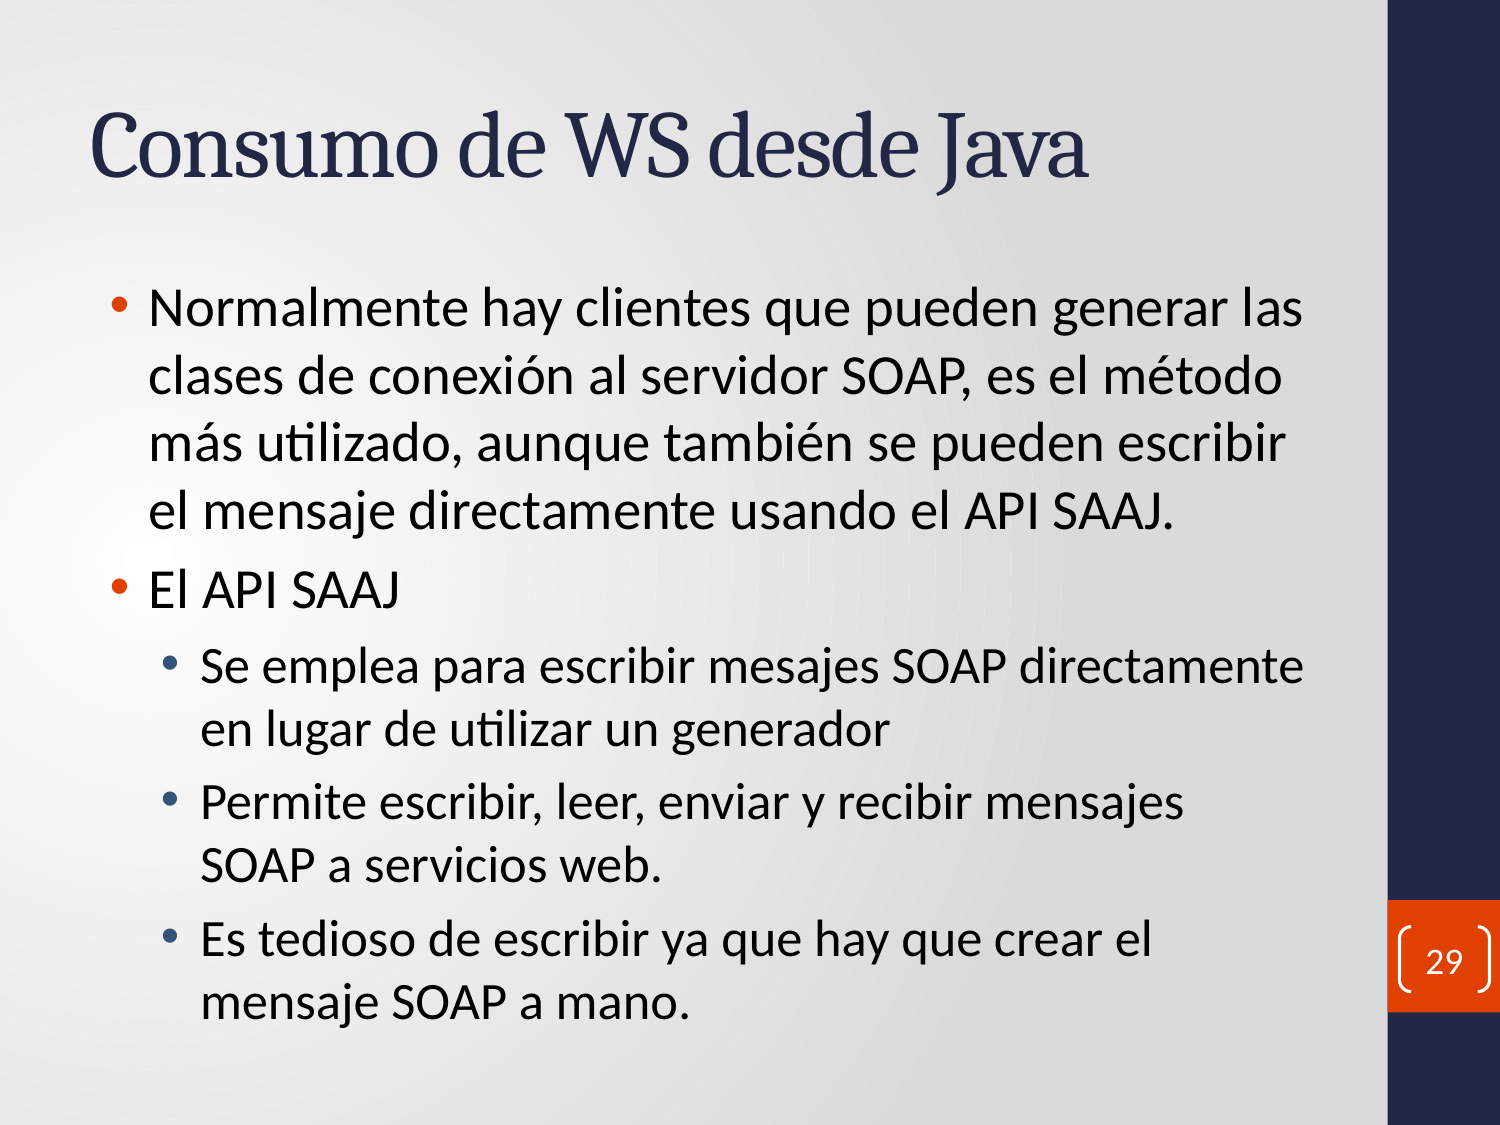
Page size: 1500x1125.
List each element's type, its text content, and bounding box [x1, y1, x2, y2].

title Consumo de WS desde Java [75, 45, 1325, 233]
slide_number 29 [1397, 925, 1492, 994]
list Normalmente hay clientes que pueden generar las clases de conexión al servidor SOAP, es el método más utilizado, aunque también se pueden escribir el mensaje directamente usando el API SAAJ. El API SAAJ Se emplea para escribir mesajes SOAP directamente en lugar de utilizar un generador Permite escribir, leer, enviar y recibir mensajes SOAP a servicios web. Es tedioso de escribir ya que hay que crear el mensaje SOAP a mano. [75, 262, 1325, 1050]
